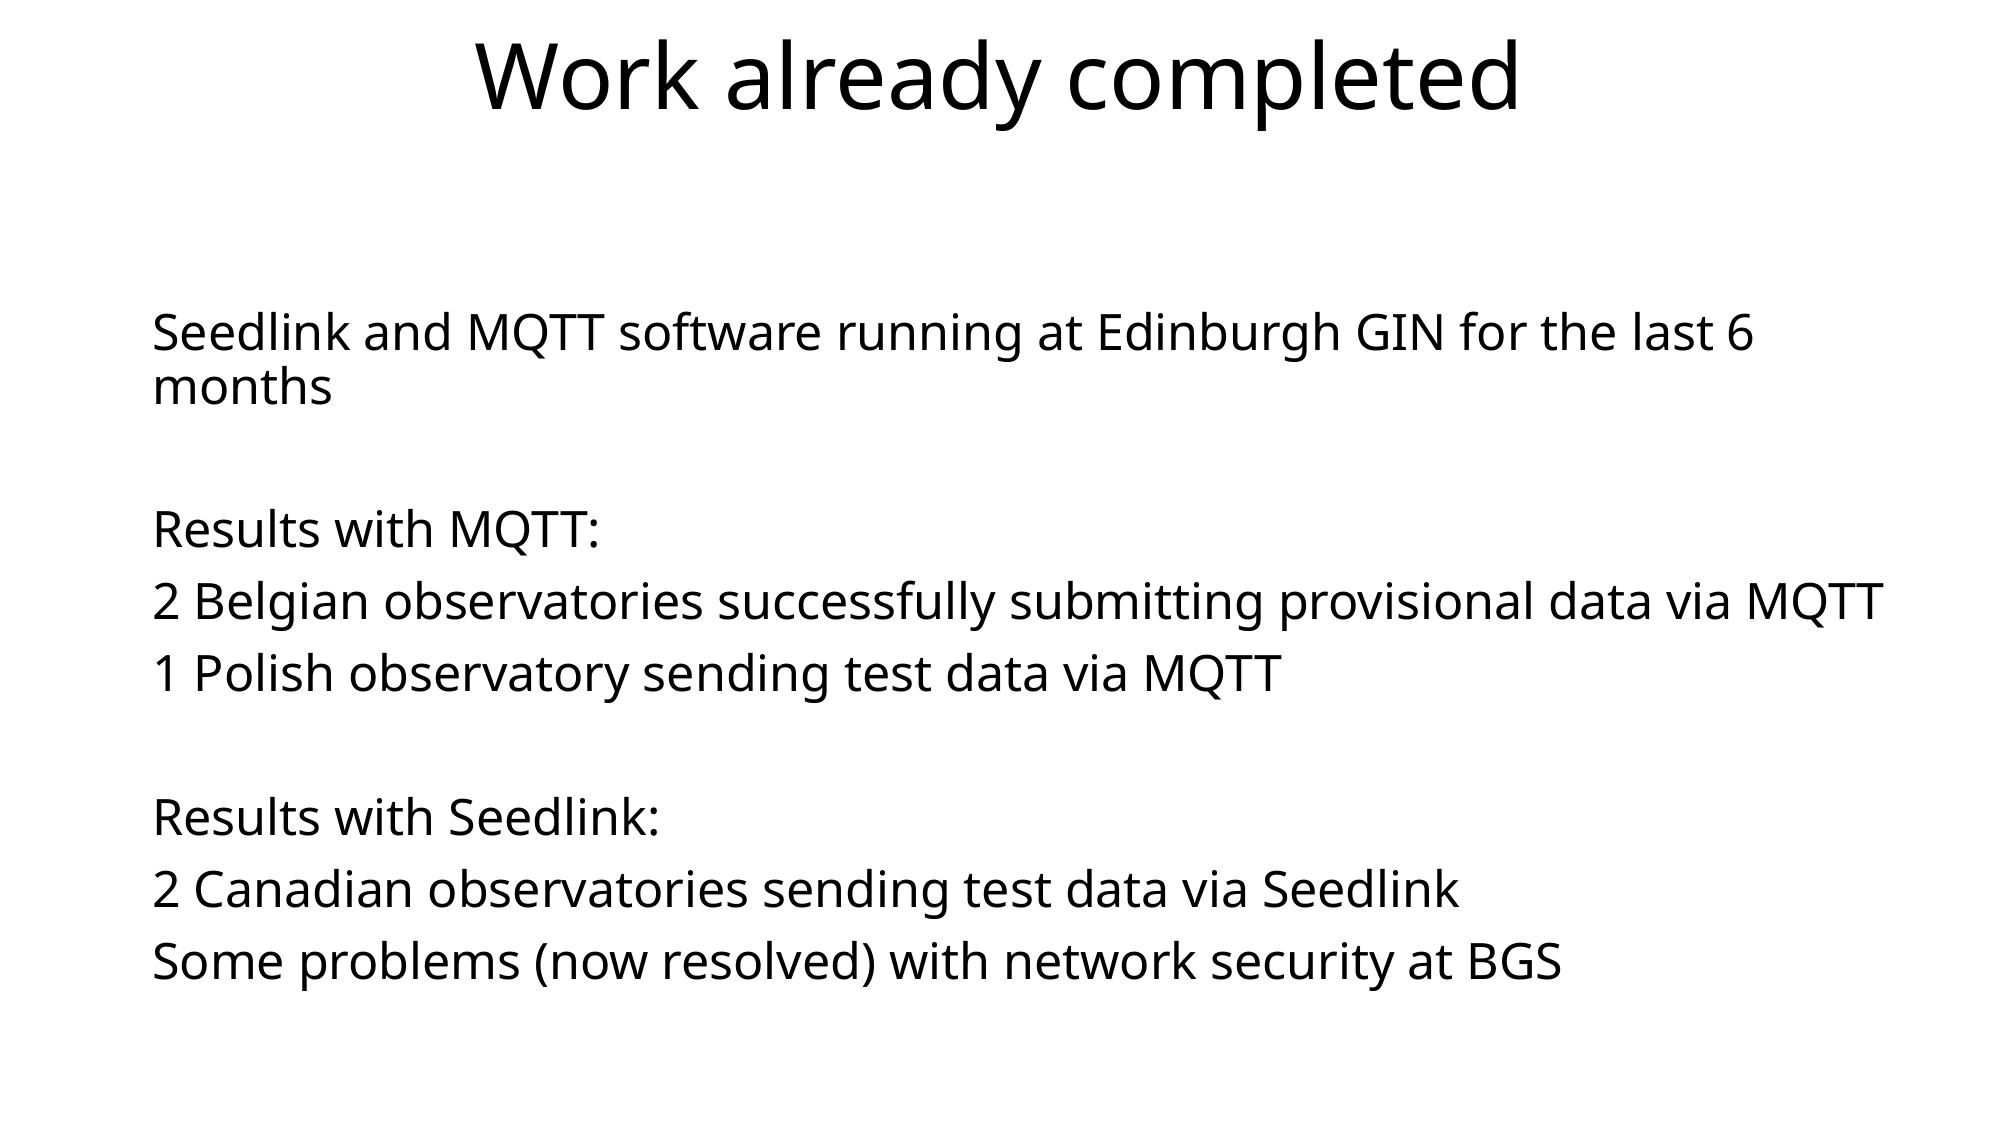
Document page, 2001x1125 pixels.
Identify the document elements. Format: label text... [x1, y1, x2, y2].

list Seedlink and MQTT software running at Edinburgh GIN for the last 6 months Results with MQTT: 2 Belgian observatories successfully submitting provisional data via MQTT 1 Polish observatory sending test data via MQTT Results with Seedlink: 2 Canadian observatories sending test data via Seedlink Some problems (now resolved) with network security at BGS [137, 299, 1938, 1014]
title Work already completed [137, 0, 1863, 163]
